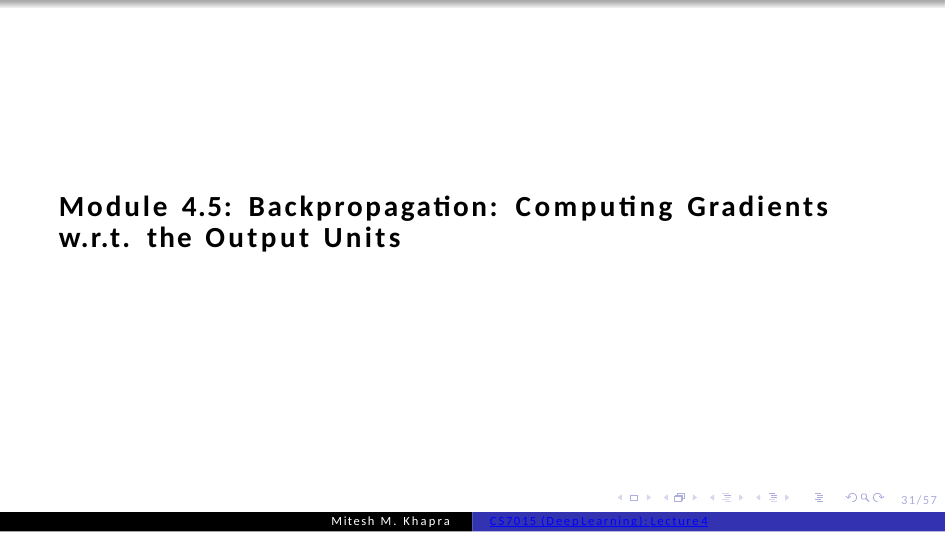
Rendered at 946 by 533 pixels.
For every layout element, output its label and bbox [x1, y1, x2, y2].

picture [0, 0, 945, 8]
text_box [0, 511, 946, 532]
slide_number [894, 493, 946, 511]
text_box [56, 187, 843, 254]
